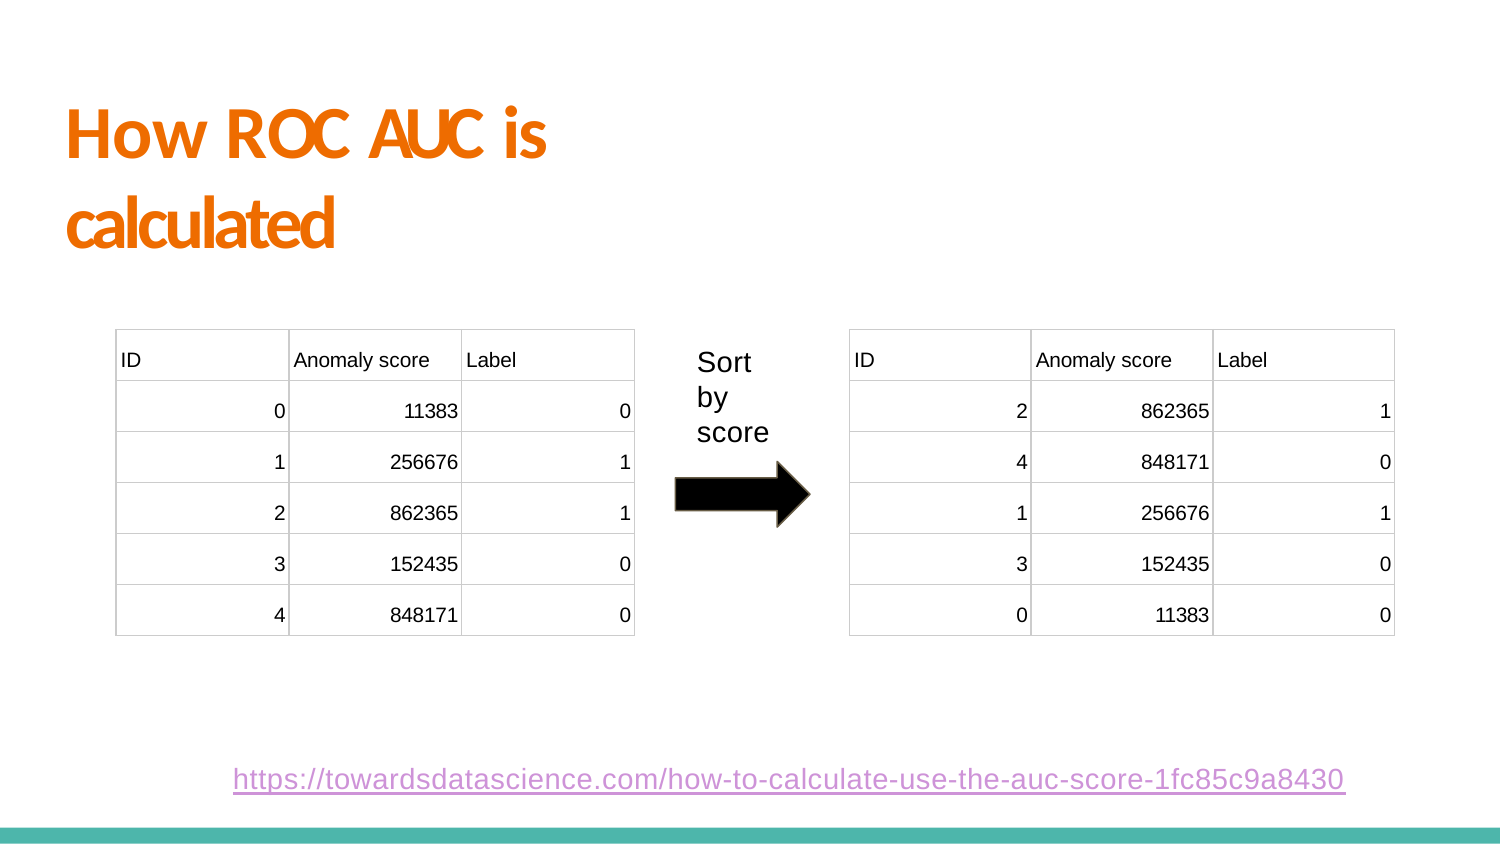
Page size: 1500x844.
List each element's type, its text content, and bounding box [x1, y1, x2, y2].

table_cell 1 [1214, 483, 1394, 533]
table_header Label [462, 330, 634, 380]
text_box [674, 460, 812, 529]
table_cell 0 [462, 534, 634, 584]
table_cell 4 [117, 585, 288, 635]
table_header Anomaly score [290, 330, 461, 380]
table_cell 848171 [1032, 432, 1212, 482]
table_cell 0 [462, 585, 634, 635]
table_cell 11383 [290, 381, 461, 431]
table_cell 862365 [290, 483, 461, 533]
table_cell 2 [850, 381, 1030, 431]
table_cell 256676 [1032, 483, 1212, 533]
table_cell 1 [1214, 381, 1394, 431]
text_box Sort by score [694, 341, 773, 449]
table_cell 0 [850, 585, 1030, 635]
table_cell 2 [117, 483, 288, 533]
table_cell 1 [462, 432, 634, 482]
table_cell 4 [850, 432, 1030, 482]
table_cell 152435 [1032, 534, 1212, 584]
table_header ID [850, 330, 1030, 380]
table_cell 152435 [290, 534, 461, 584]
table_cell 0 [1214, 432, 1394, 482]
table_cell 1 [850, 483, 1030, 533]
table_cell 848171 [290, 585, 461, 635]
table_cell 11383 [1032, 585, 1212, 635]
table_header ID [117, 330, 288, 380]
table_cell 3 [850, 534, 1030, 584]
table_cell 0 [1214, 534, 1394, 584]
table_cell 0 [462, 381, 634, 431]
table_cell 1 [117, 432, 288, 482]
table_cell 256676 [290, 432, 461, 482]
table_cell 862365 [1032, 381, 1212, 431]
table_cell 0 [1214, 585, 1394, 635]
table_cell 0 [117, 381, 288, 431]
table_header Anomaly score [1032, 330, 1212, 380]
table_header Label [1214, 330, 1394, 380]
table_cell 1 [462, 483, 634, 533]
title How ROC AUC is calculated [63, 81, 775, 265]
text_box https://towardsdatascience.com/how-to-calculate-use-the-auc-score-1fc85c9a8430 [230, 758, 1354, 796]
table_cell 3 [117, 534, 288, 584]
